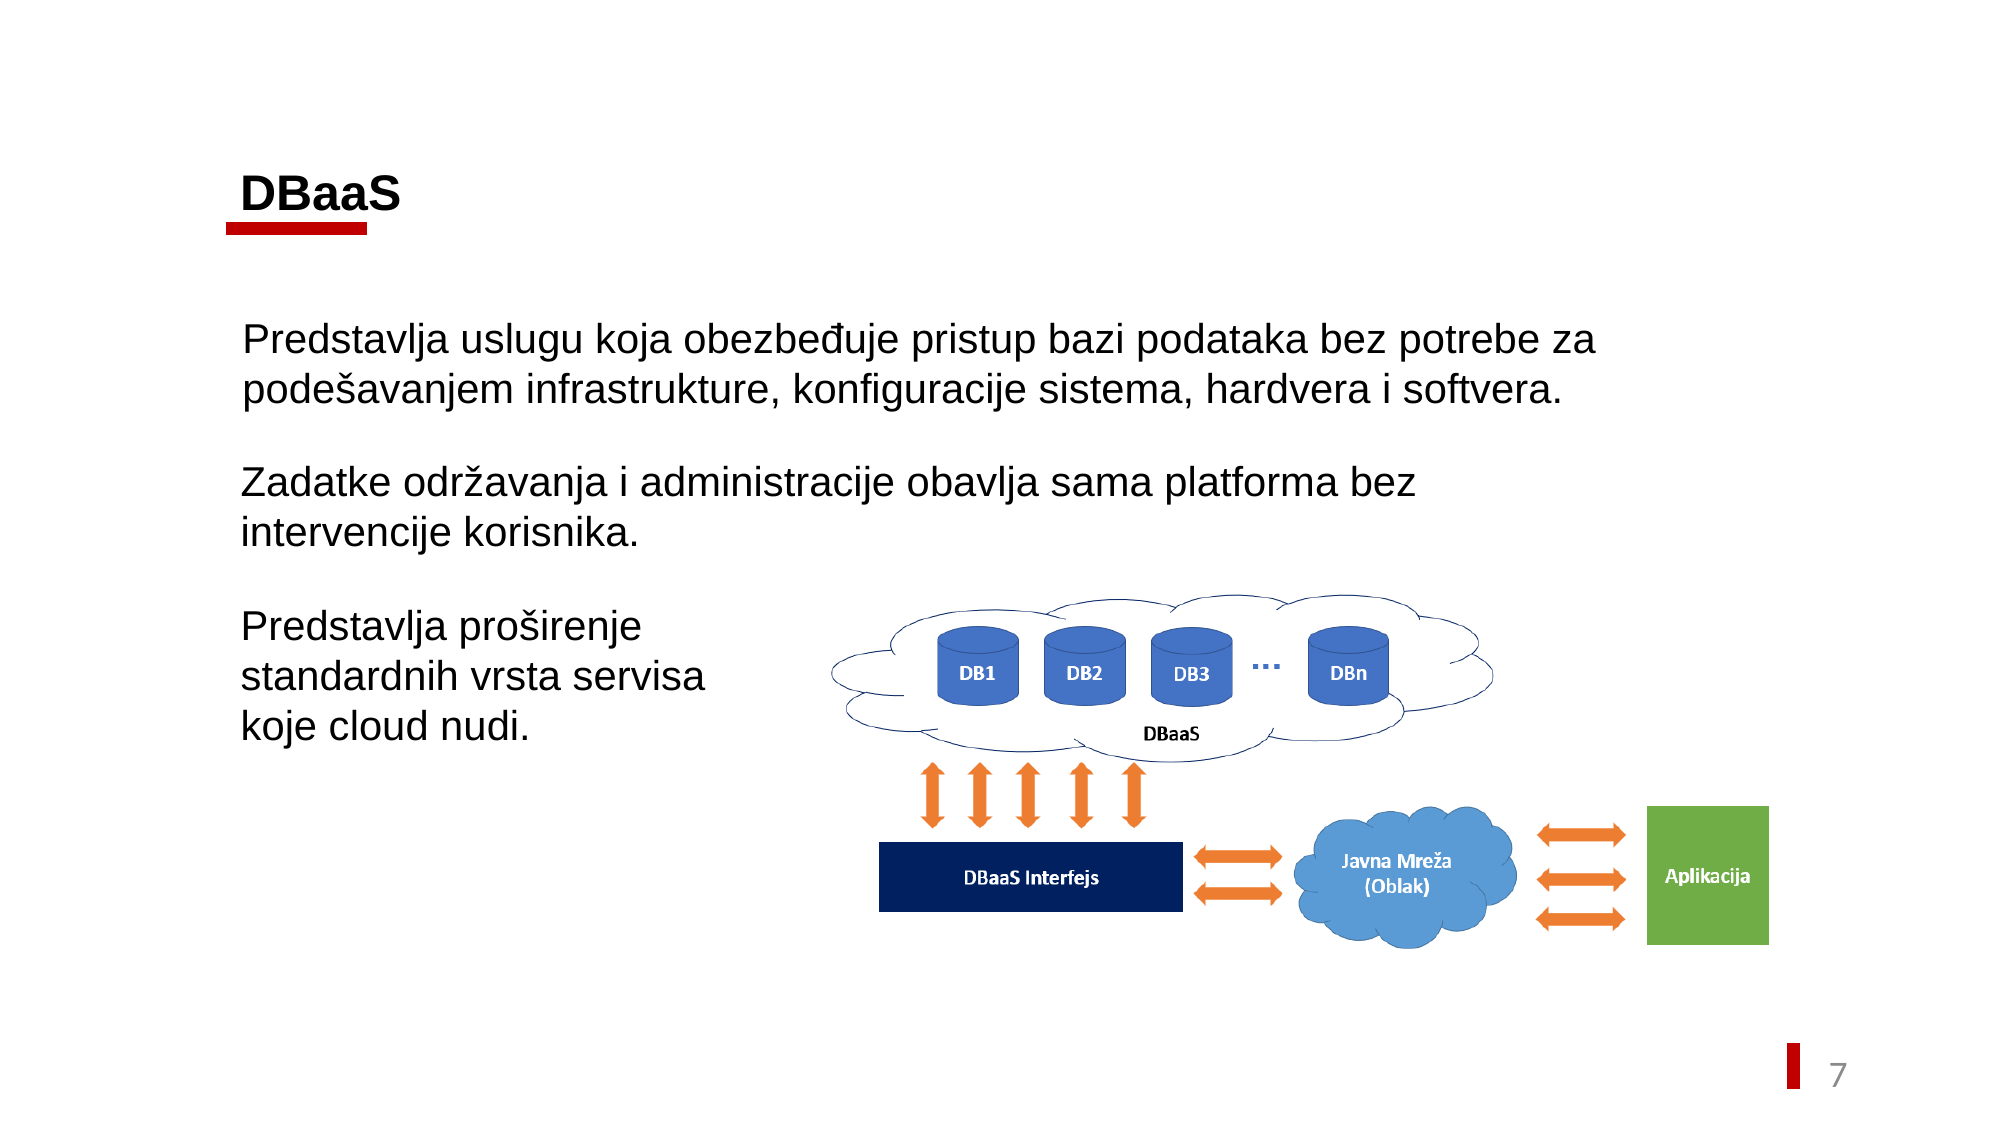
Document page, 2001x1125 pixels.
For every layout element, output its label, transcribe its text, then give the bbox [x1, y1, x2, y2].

text_box DBaaS [225, 152, 1710, 228]
text_box Predstavlja proširenje standardnih vrsta servisa koje cloud nudi. [225, 591, 752, 757]
picture [825, 590, 1774, 949]
text_box Predstavlja uslugu koja obezbeđuje pristup bazi podataka bez potrebe za podešavanjem infrastrukture, konfiguracije sistema, hardvera i softvera. [227, 304, 1622, 419]
text_box Zadatke održavanja i administracije obavlja sama platforma bez intervencije korisnika. [225, 447, 1606, 563]
slide_number 6 [1412, 1042, 1863, 1103]
